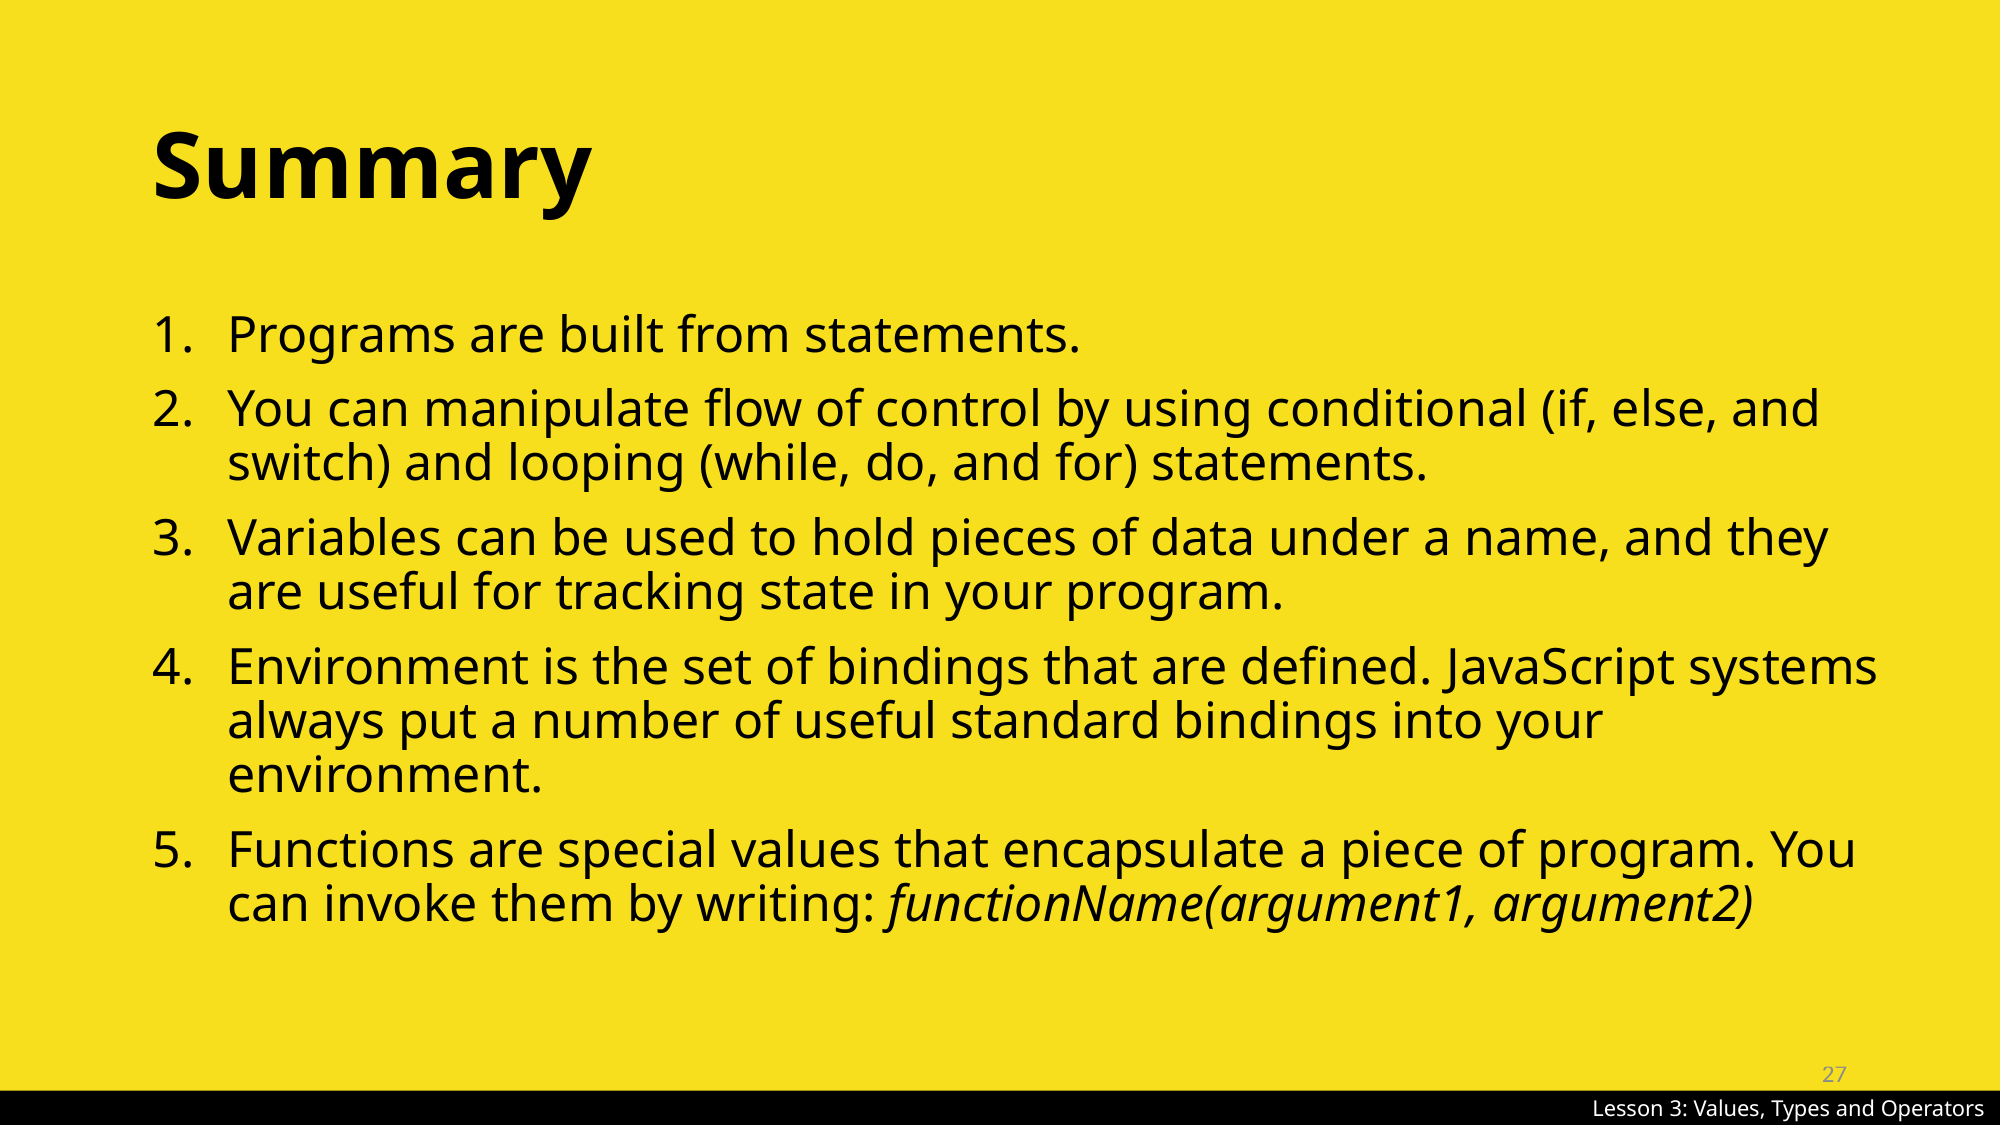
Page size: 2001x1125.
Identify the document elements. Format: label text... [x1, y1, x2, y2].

slide_number 27 [1412, 1042, 1863, 1086]
list Programs are built from statements. You can manipulate flow of control by using conditional (if, else, and switch) and looping (while, do, and for) statements. Variables can be used to hold pieces of data under a name, and they are useful for tracking state in your program. Environment is the set of bindings that are defined. JavaScript systems always put a number of useful standard bindings into your environment. Functions are special values that encapsulate a piece of program. You can invoke them by writing: functionName(argument1, argument2) [137, 301, 1926, 1067]
title Summary [137, 59, 1863, 278]
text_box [0, 1086, 2000, 1125]
